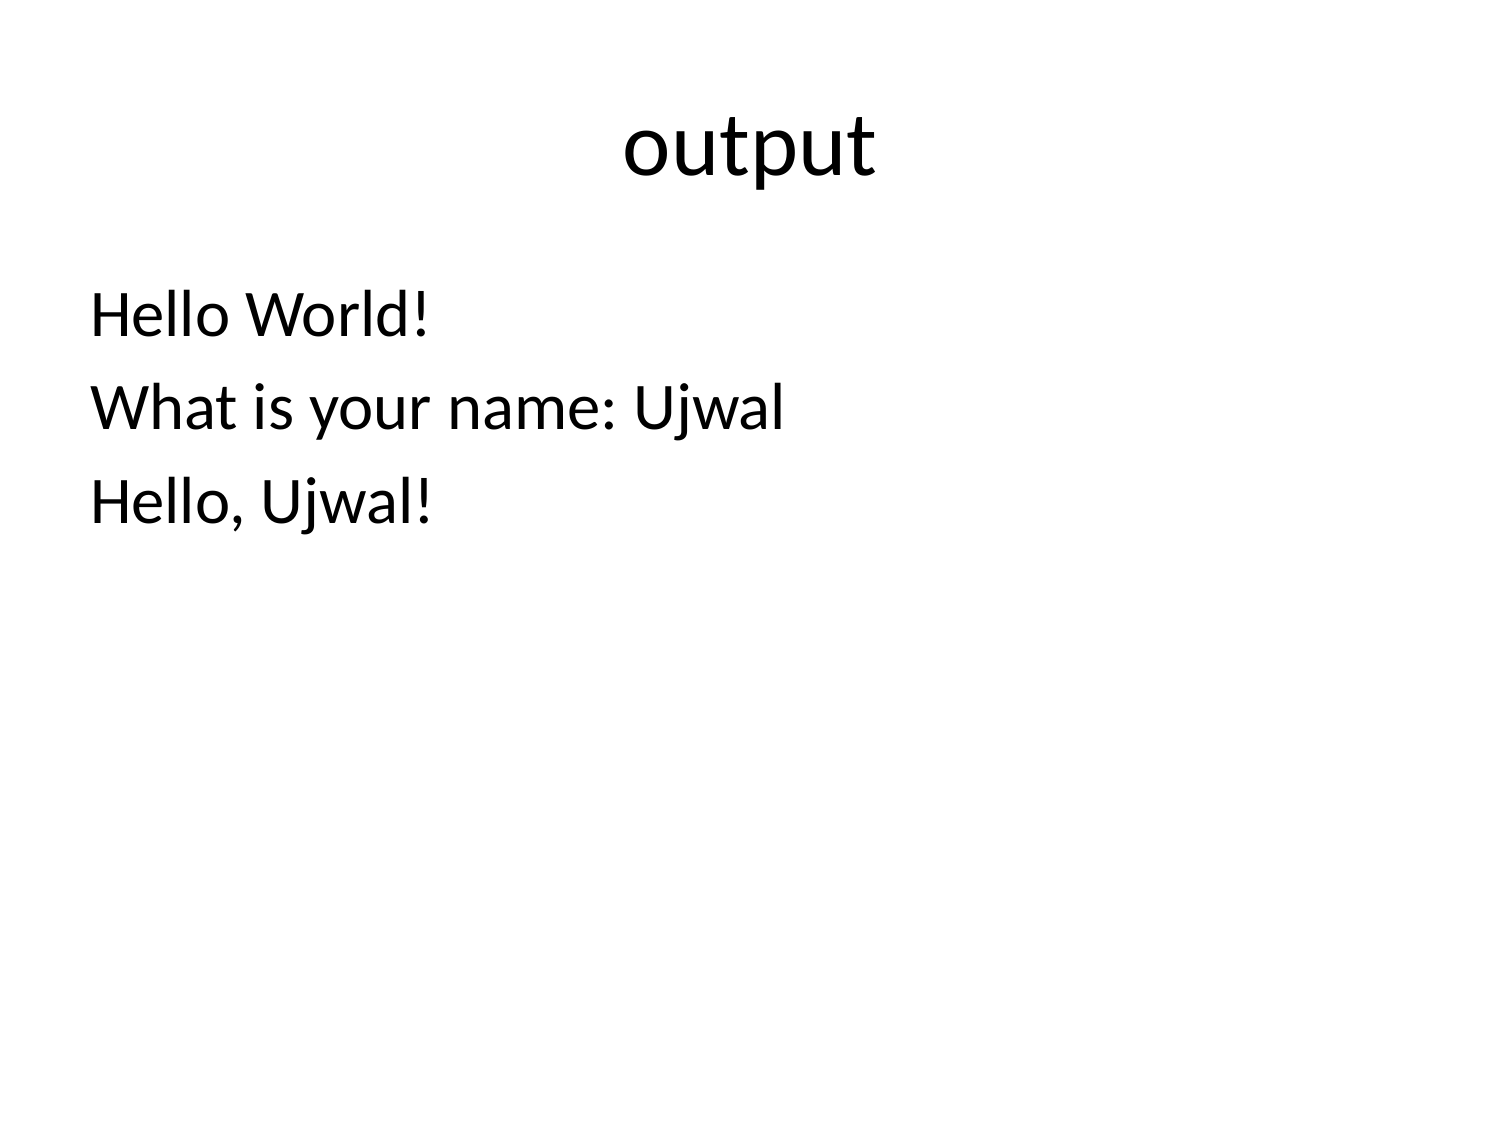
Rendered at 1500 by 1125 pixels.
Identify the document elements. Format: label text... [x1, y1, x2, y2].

title output [75, 45, 1425, 233]
list Hello World! What is your name: Ujwal Hello, Ujwal! [75, 262, 1425, 1005]
